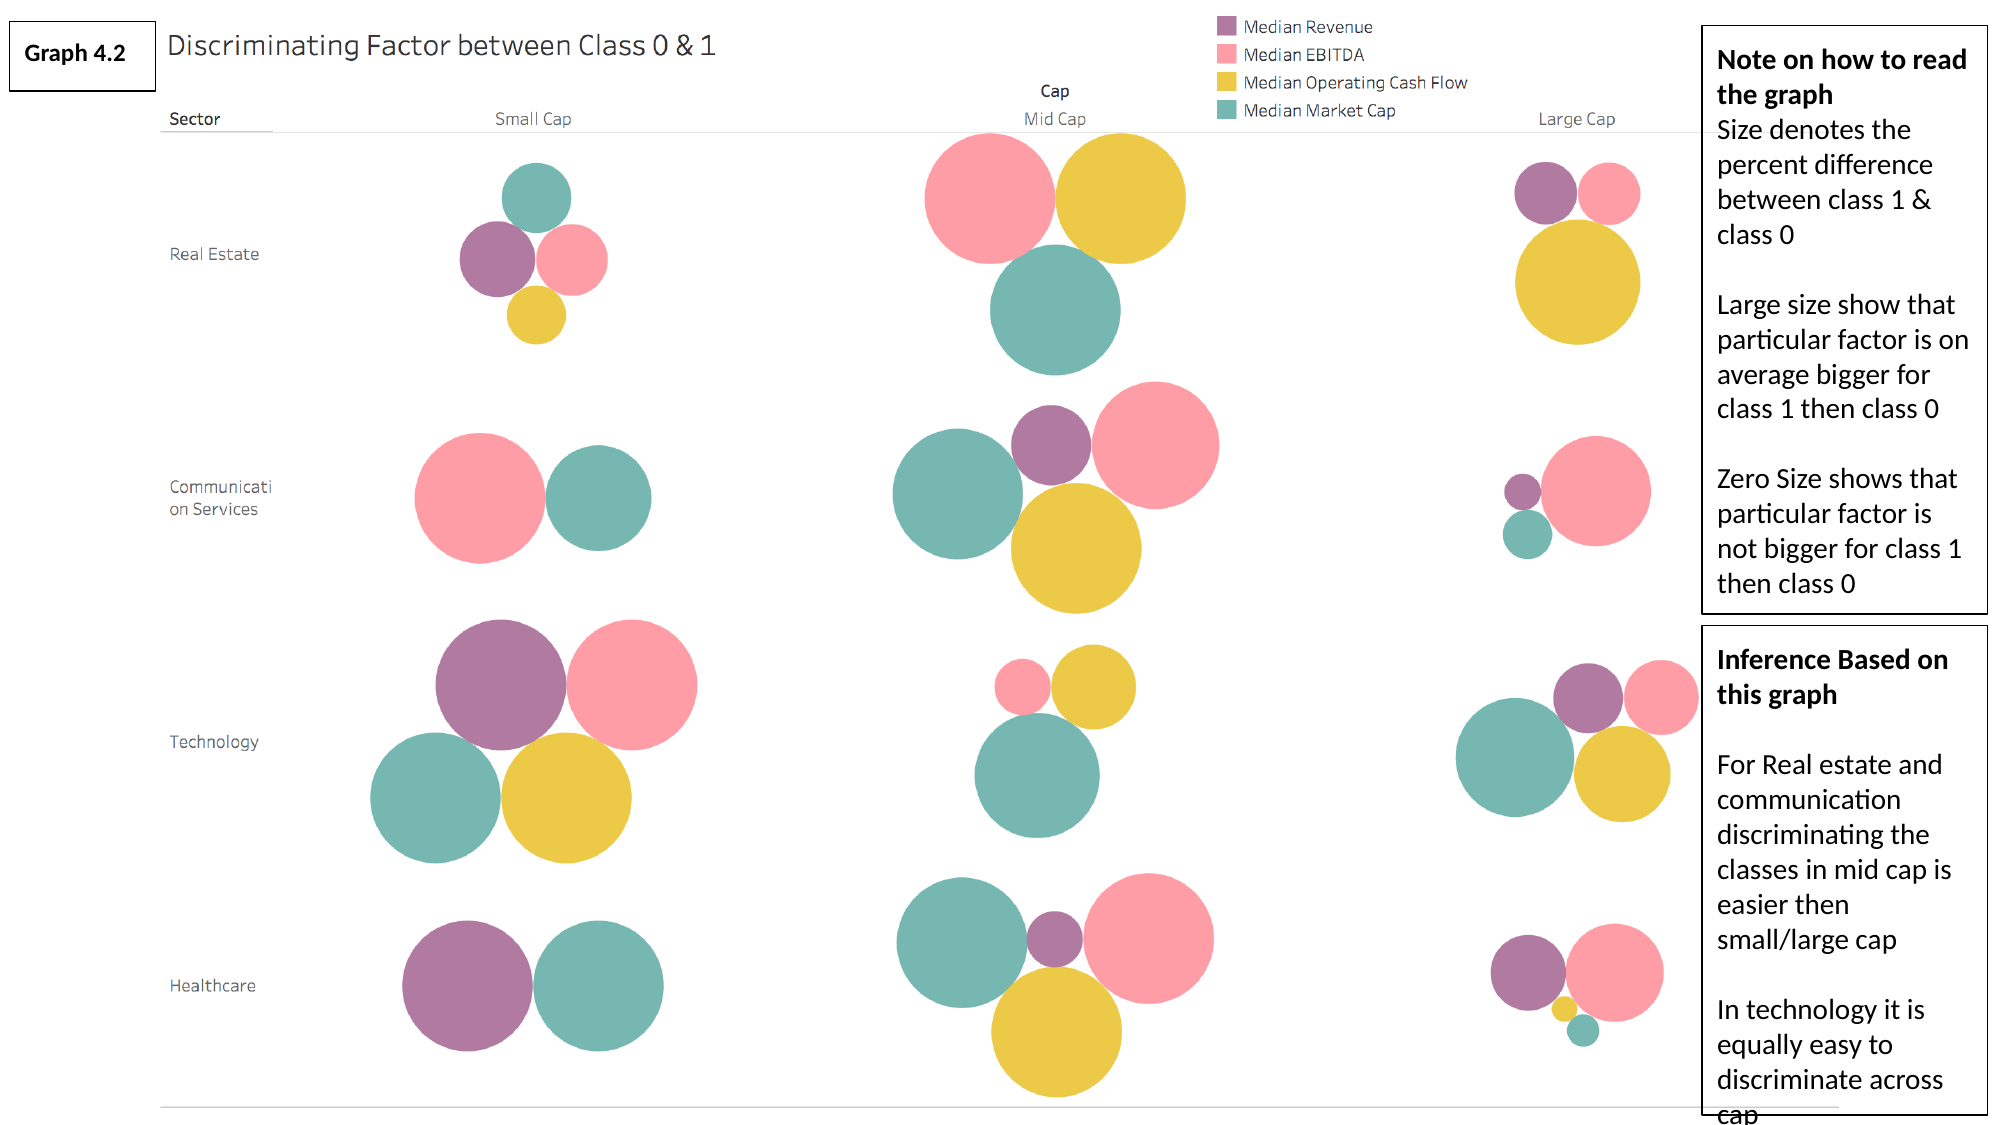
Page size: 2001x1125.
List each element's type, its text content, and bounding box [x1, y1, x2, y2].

picture [144, 0, 1856, 1125]
text_box Inference Based on this graph For Real estate and communication discriminating the classes in mid cap is easier then small/large cap In technology it is equally easy to discriminate across cap [1861, 625, 1988, 1116]
text_box Graph 4.2 [9, 21, 138, 92]
text_box Note on how to read the graph Size denotes the percent difference between class 1 & class 0 Large size show that particular factor is on average bigger for class 1 then class 0 Zero Size shows that particular factor is not bigger for class 1 then class 0 [1861, 25, 1988, 614]
